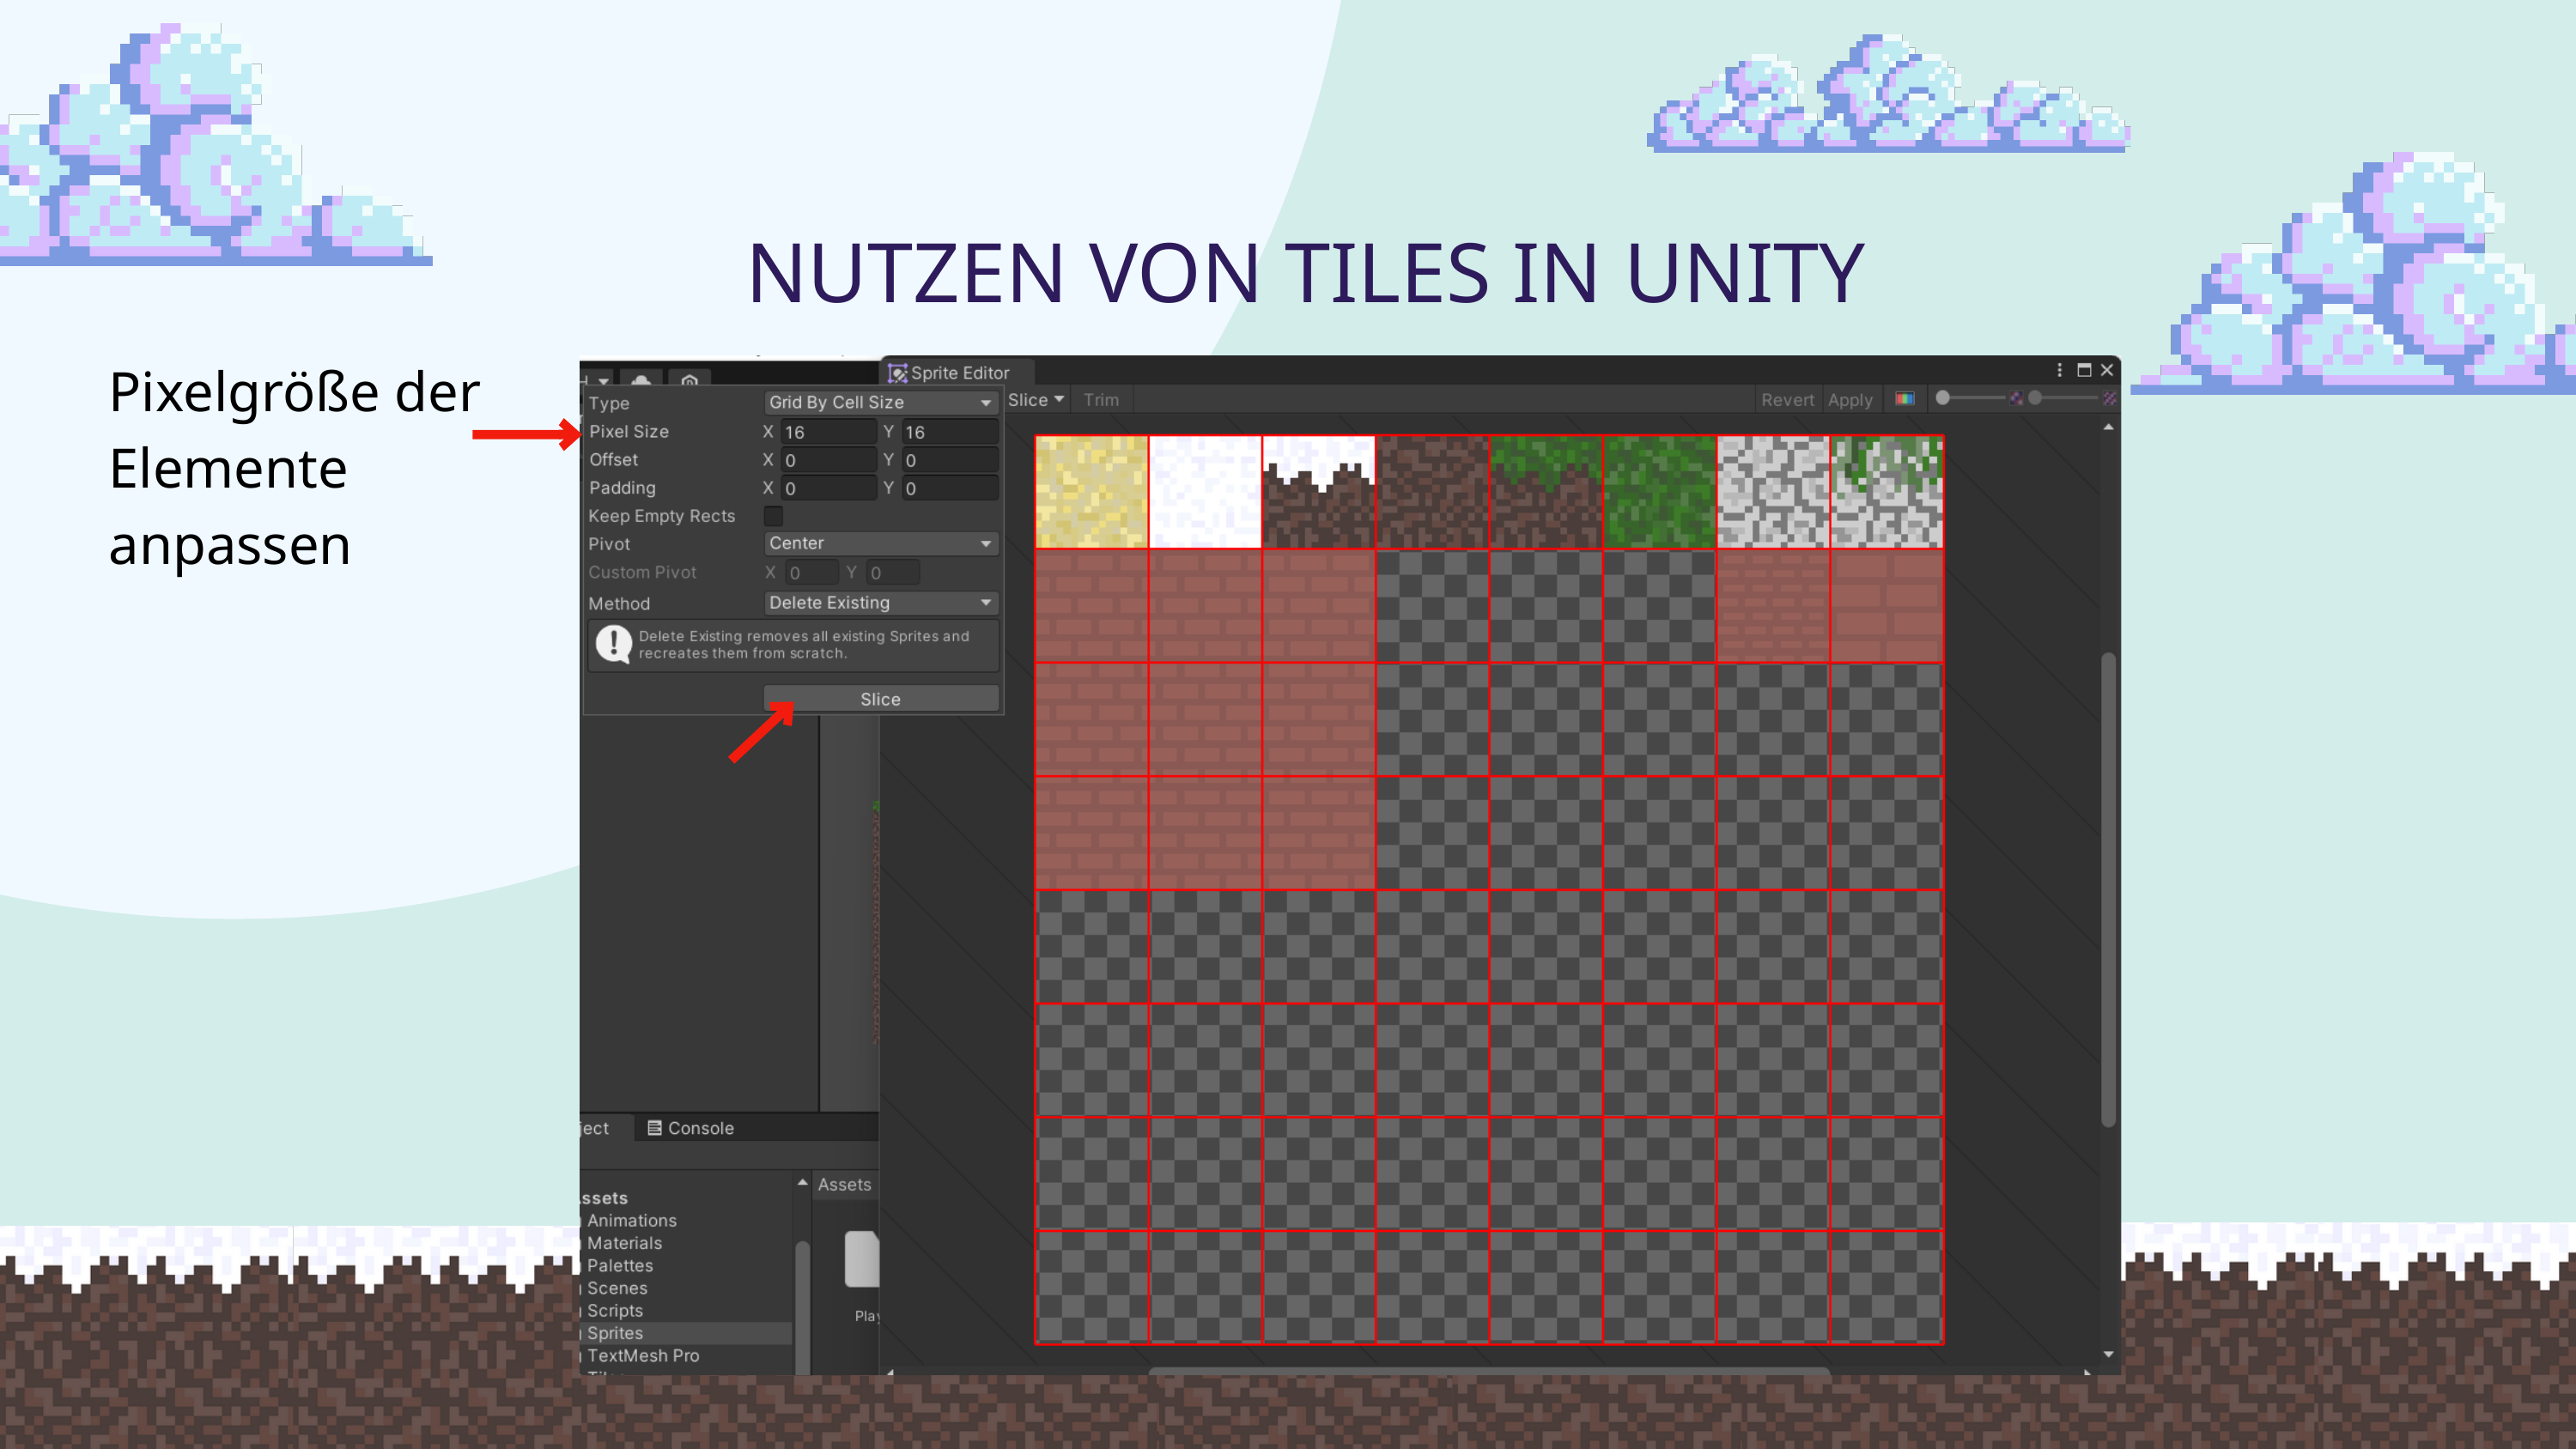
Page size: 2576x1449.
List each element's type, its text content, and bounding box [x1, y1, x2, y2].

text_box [0, 0, 1360, 919]
text_box [1159, 1375, 1452, 1449]
text_box [2130, 152, 2576, 395]
text_box [580, 355, 2122, 1375]
text_box [2035, 1222, 2318, 1449]
text_box [1452, 1375, 1741, 1449]
text_box [2318, 1222, 2576, 1449]
text_box [869, 1375, 1159, 1449]
text_box [0, 1226, 293, 1449]
text_box [293, 1226, 581, 1449]
text_box [1741, 1375, 2035, 1449]
text_box [1647, 34, 2131, 153]
text_box NUTZEN VON TILES IN UNITY [1367, 203, 2192, 319]
text_box [581, 1375, 869, 1449]
